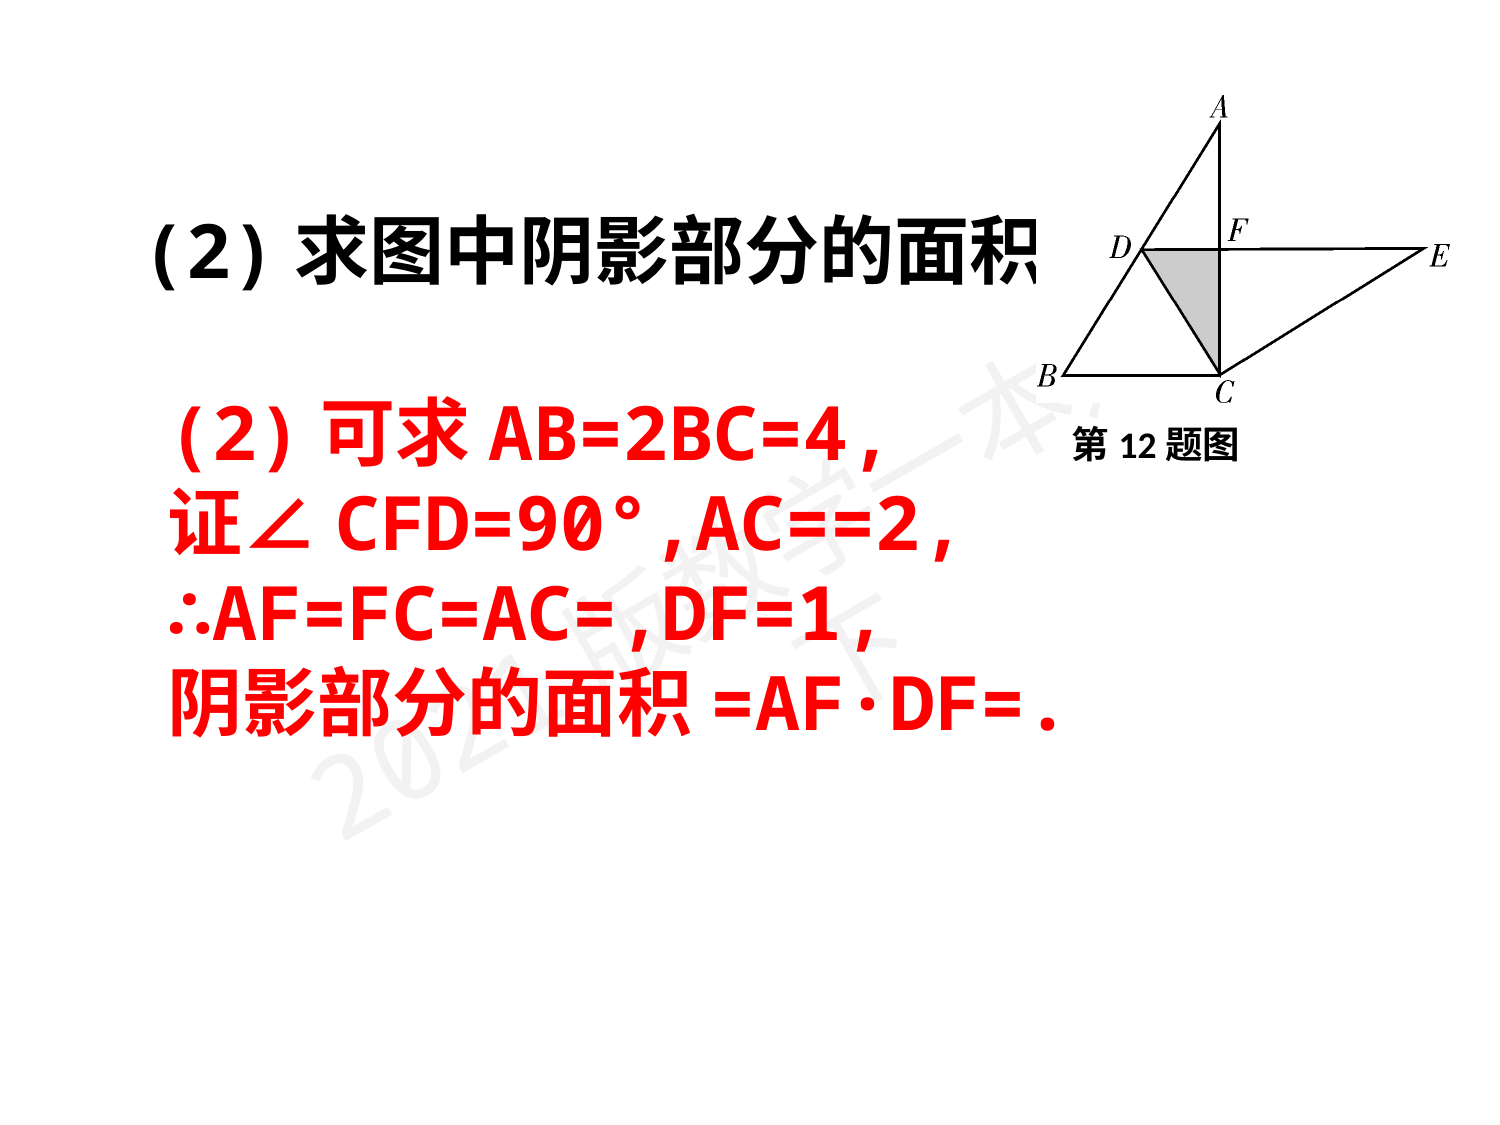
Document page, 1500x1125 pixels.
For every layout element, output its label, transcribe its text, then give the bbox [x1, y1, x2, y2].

text_box (2)求图中阴影部分的面积. [127, 195, 1036, 301]
text_box 第12题图 [818, 413, 1500, 473]
picture [1036, 95, 1450, 403]
